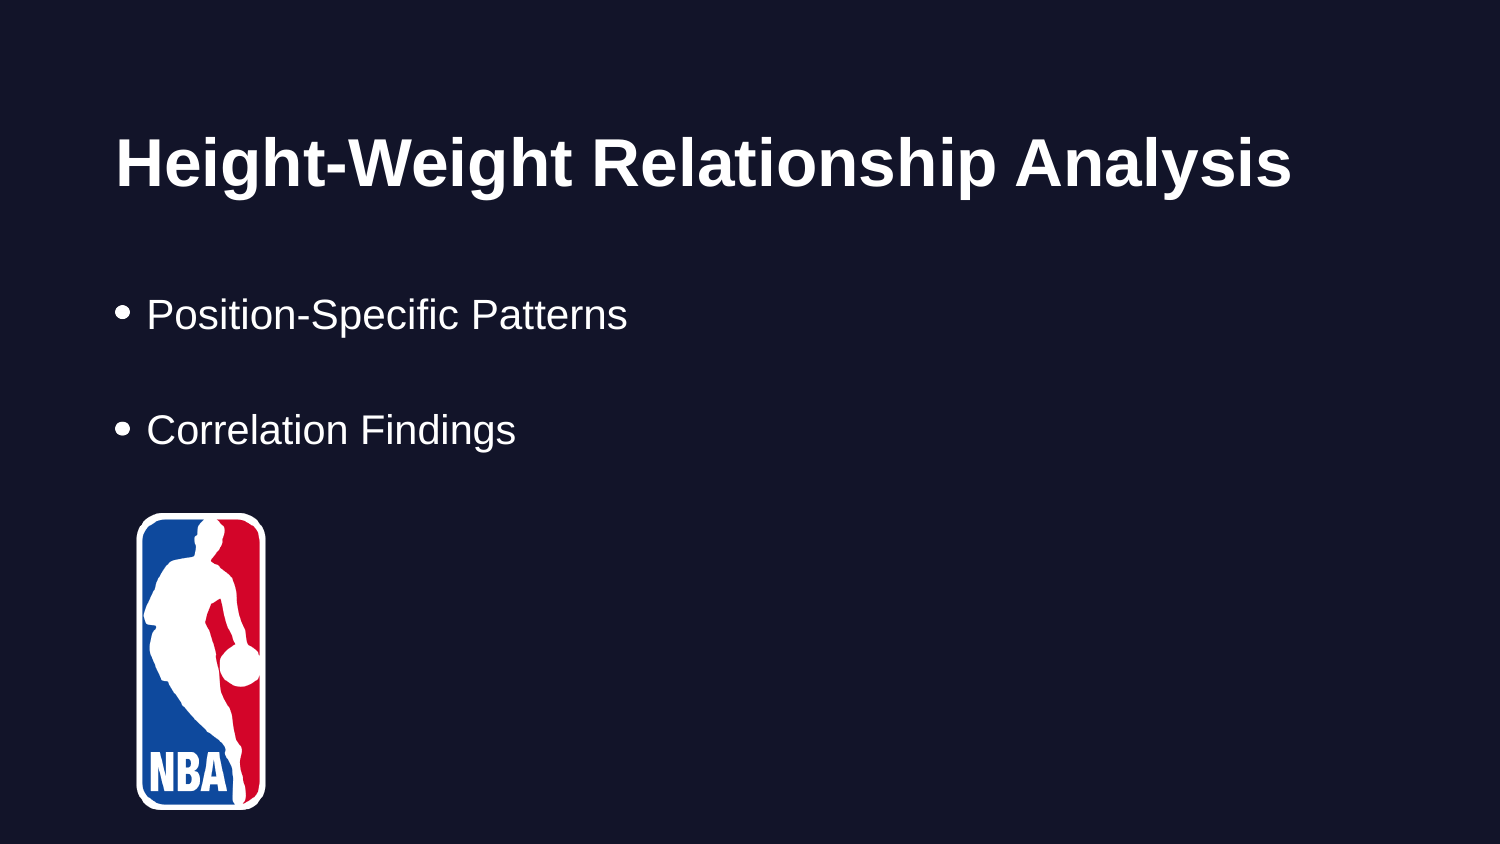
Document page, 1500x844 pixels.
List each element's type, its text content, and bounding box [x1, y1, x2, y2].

picture [115, 395, 130, 462]
text_box Correlation Findings [146, 395, 552, 463]
picture [115, 279, 130, 345]
text_box Position-Specific Patterns [146, 279, 672, 347]
picture [52, 513, 349, 810]
text_box Height-Weight Relationship Analysis [115, 105, 1391, 216]
